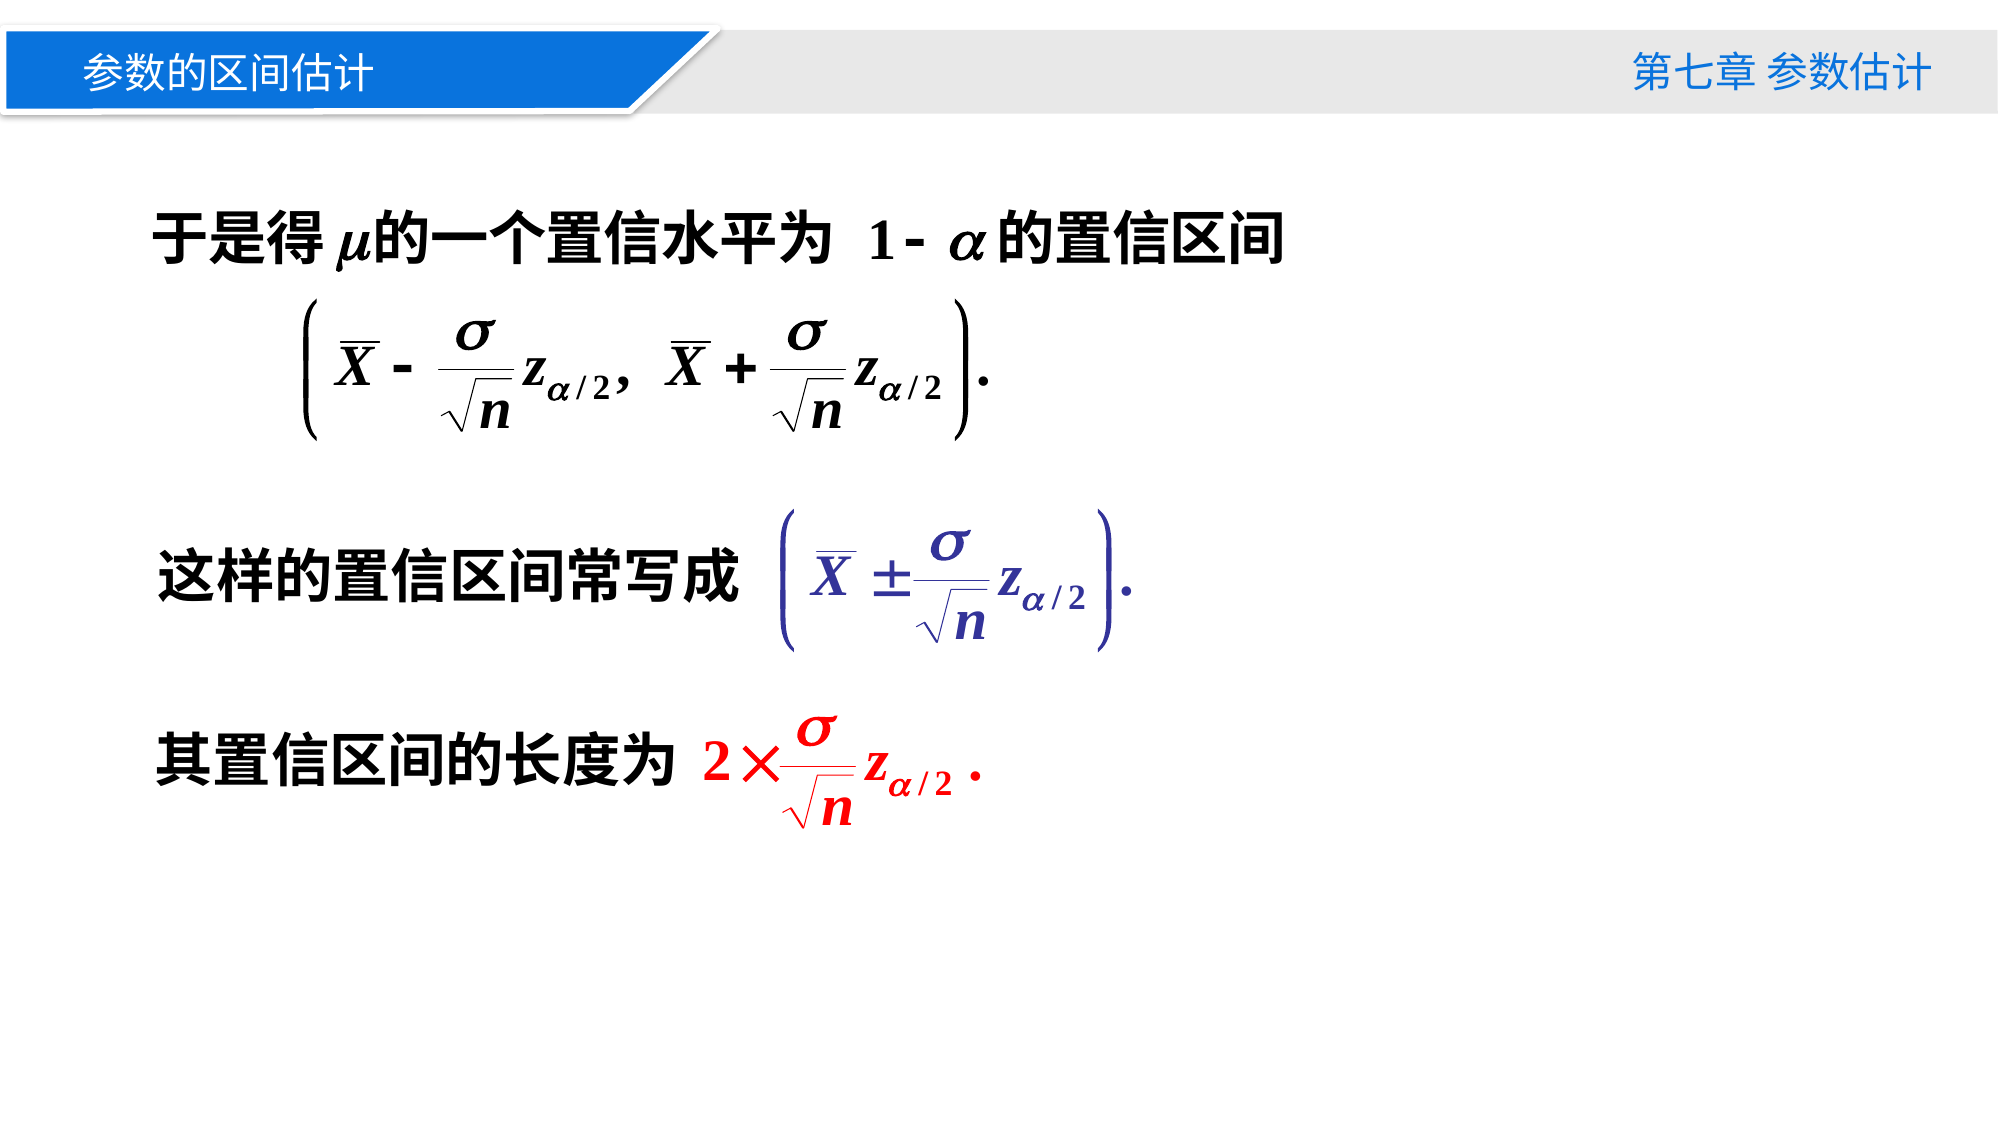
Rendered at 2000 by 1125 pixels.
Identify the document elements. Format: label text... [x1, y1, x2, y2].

text_box [638, 27, 2000, 116]
text_box 其置信区间的长度为 [139, 716, 693, 801]
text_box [698, 692, 983, 833]
text_box 这样的置信区间常写成 [143, 532, 769, 617]
text_box 第七章 参数估计 [1617, 38, 1949, 103]
text_box [0, 25, 721, 115]
text_box 参数的区间估计 [68, 39, 391, 104]
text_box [774, 504, 1134, 656]
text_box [149, 204, 1351, 445]
